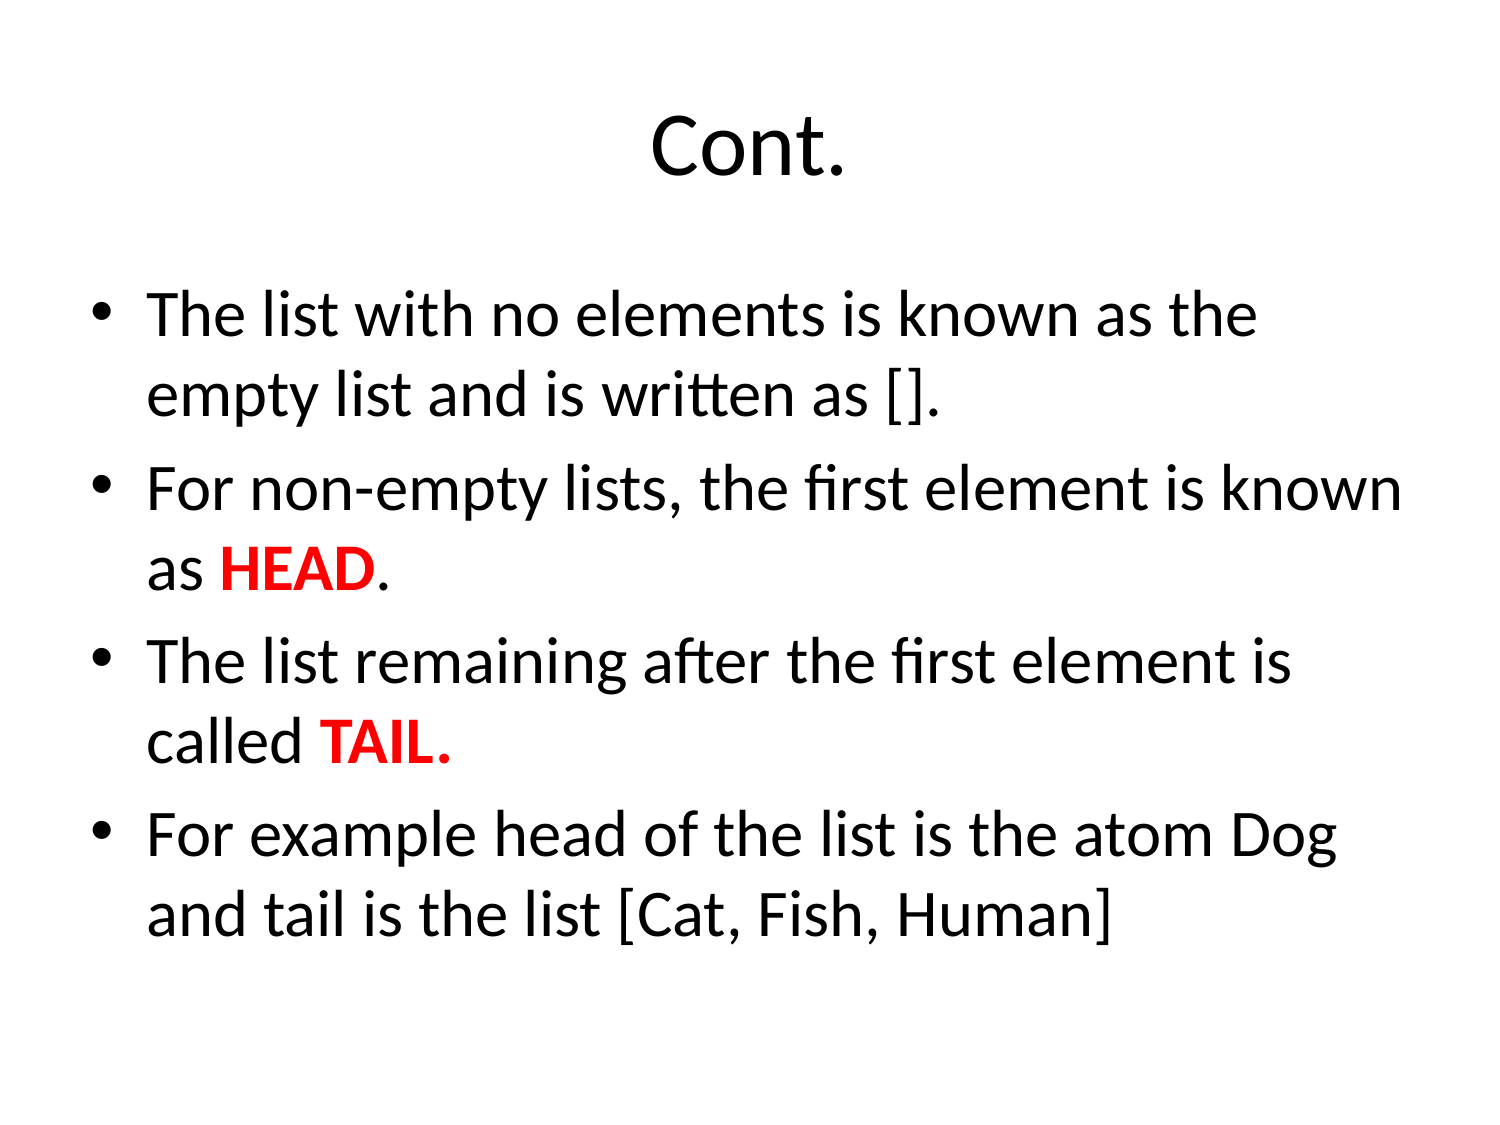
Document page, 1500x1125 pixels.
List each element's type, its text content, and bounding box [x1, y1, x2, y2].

list The list with no elements is known as the empty list and is written as []. For non-empty lists, the first element is known as HEAD. The list remaining after the first element is called TAIL. For example head of the list is the atom Dog and tail is the list [Cat, Fish, Human] [75, 262, 1425, 1005]
title Cont. [75, 45, 1425, 233]
